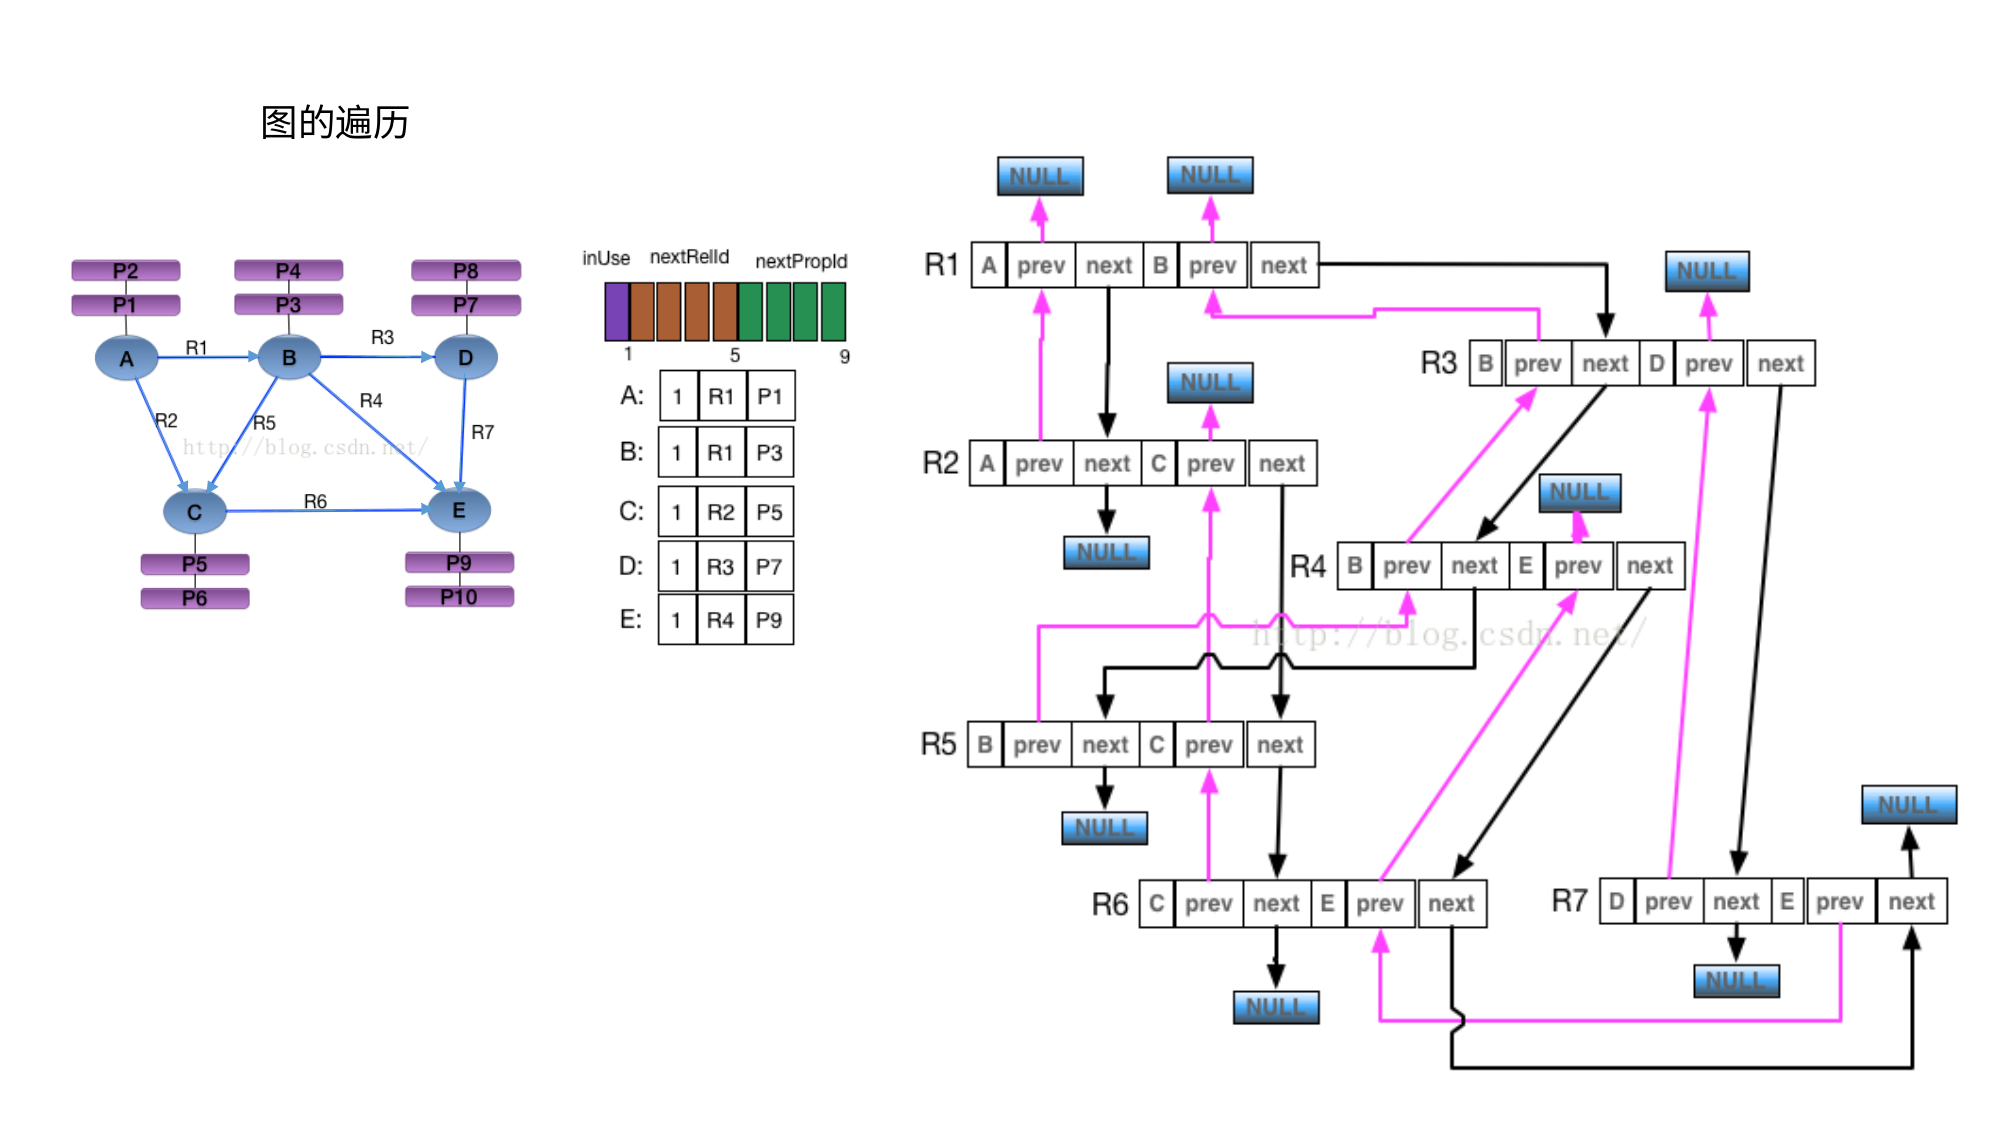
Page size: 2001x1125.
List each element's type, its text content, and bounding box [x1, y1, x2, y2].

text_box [310, 373, 447, 493]
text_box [206, 375, 280, 495]
picture [67, 255, 525, 615]
picture [909, 153, 1960, 1076]
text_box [459, 373, 465, 495]
text_box 图的遍历 [246, 91, 426, 152]
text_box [227, 508, 434, 512]
picture [575, 237, 859, 647]
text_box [135, 375, 188, 495]
